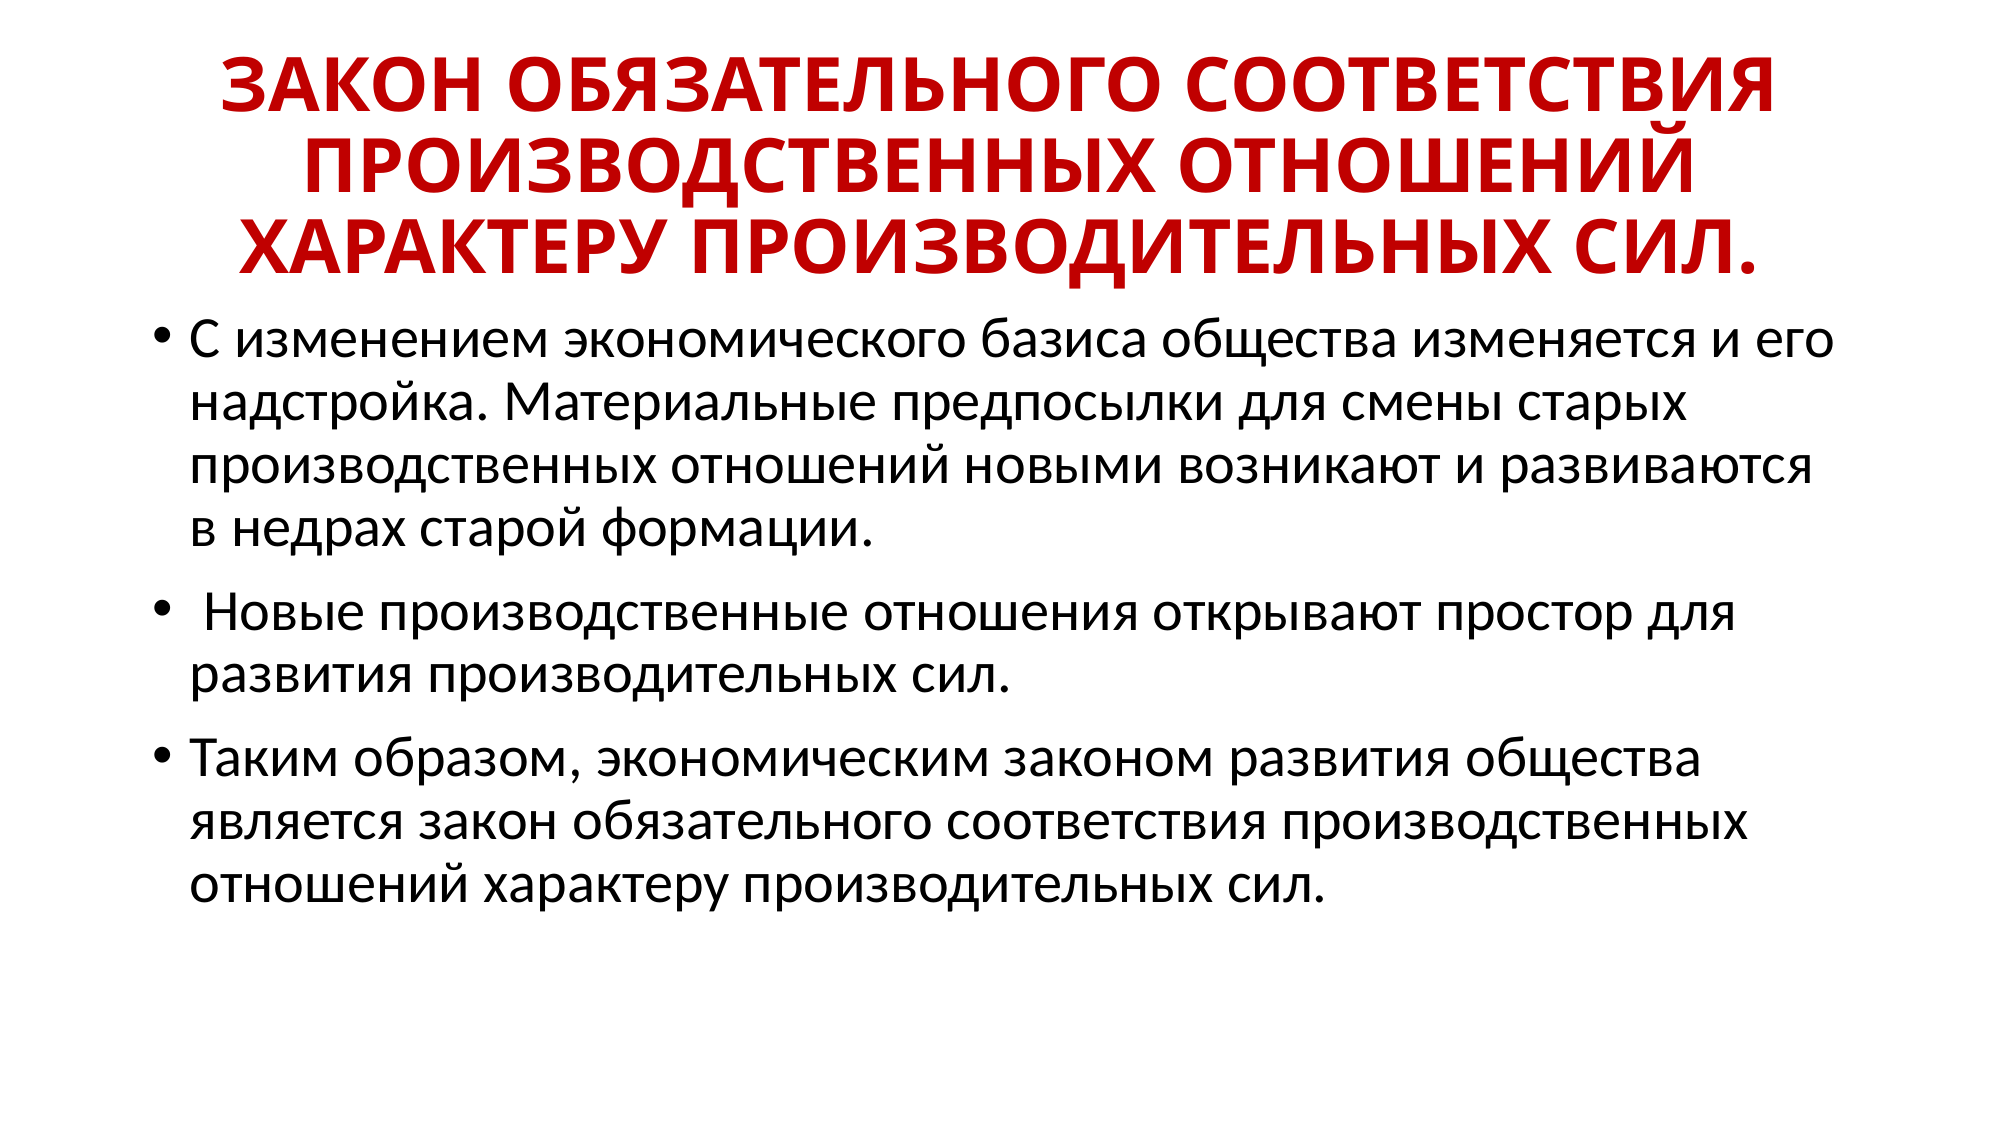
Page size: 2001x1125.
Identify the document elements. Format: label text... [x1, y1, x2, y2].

title ЗАКОН ОБЯЗАТЕЛЬНОГО СООТВЕТСТВИЯ ПРОИЗВОДСТВЕННЫХ ОТНОШЕНИЙ ХАРАКТЕРУ ПРОИЗВОДИТЕЛЬНЫХ СИЛ. [137, 59, 1863, 278]
list С изменением экономического базиса общества изменяется и его надстройка. Материальные предпосылки для смены старых производственных отношений новыми возникают и развиваются в недрах старой формации. Новые производственные отношения открывают простор для развития производительных сил. Таким образом, экономическим законом развития общества является закон обязательного соответствия производственных отношений характеру производительных сил. [137, 299, 1863, 1014]
